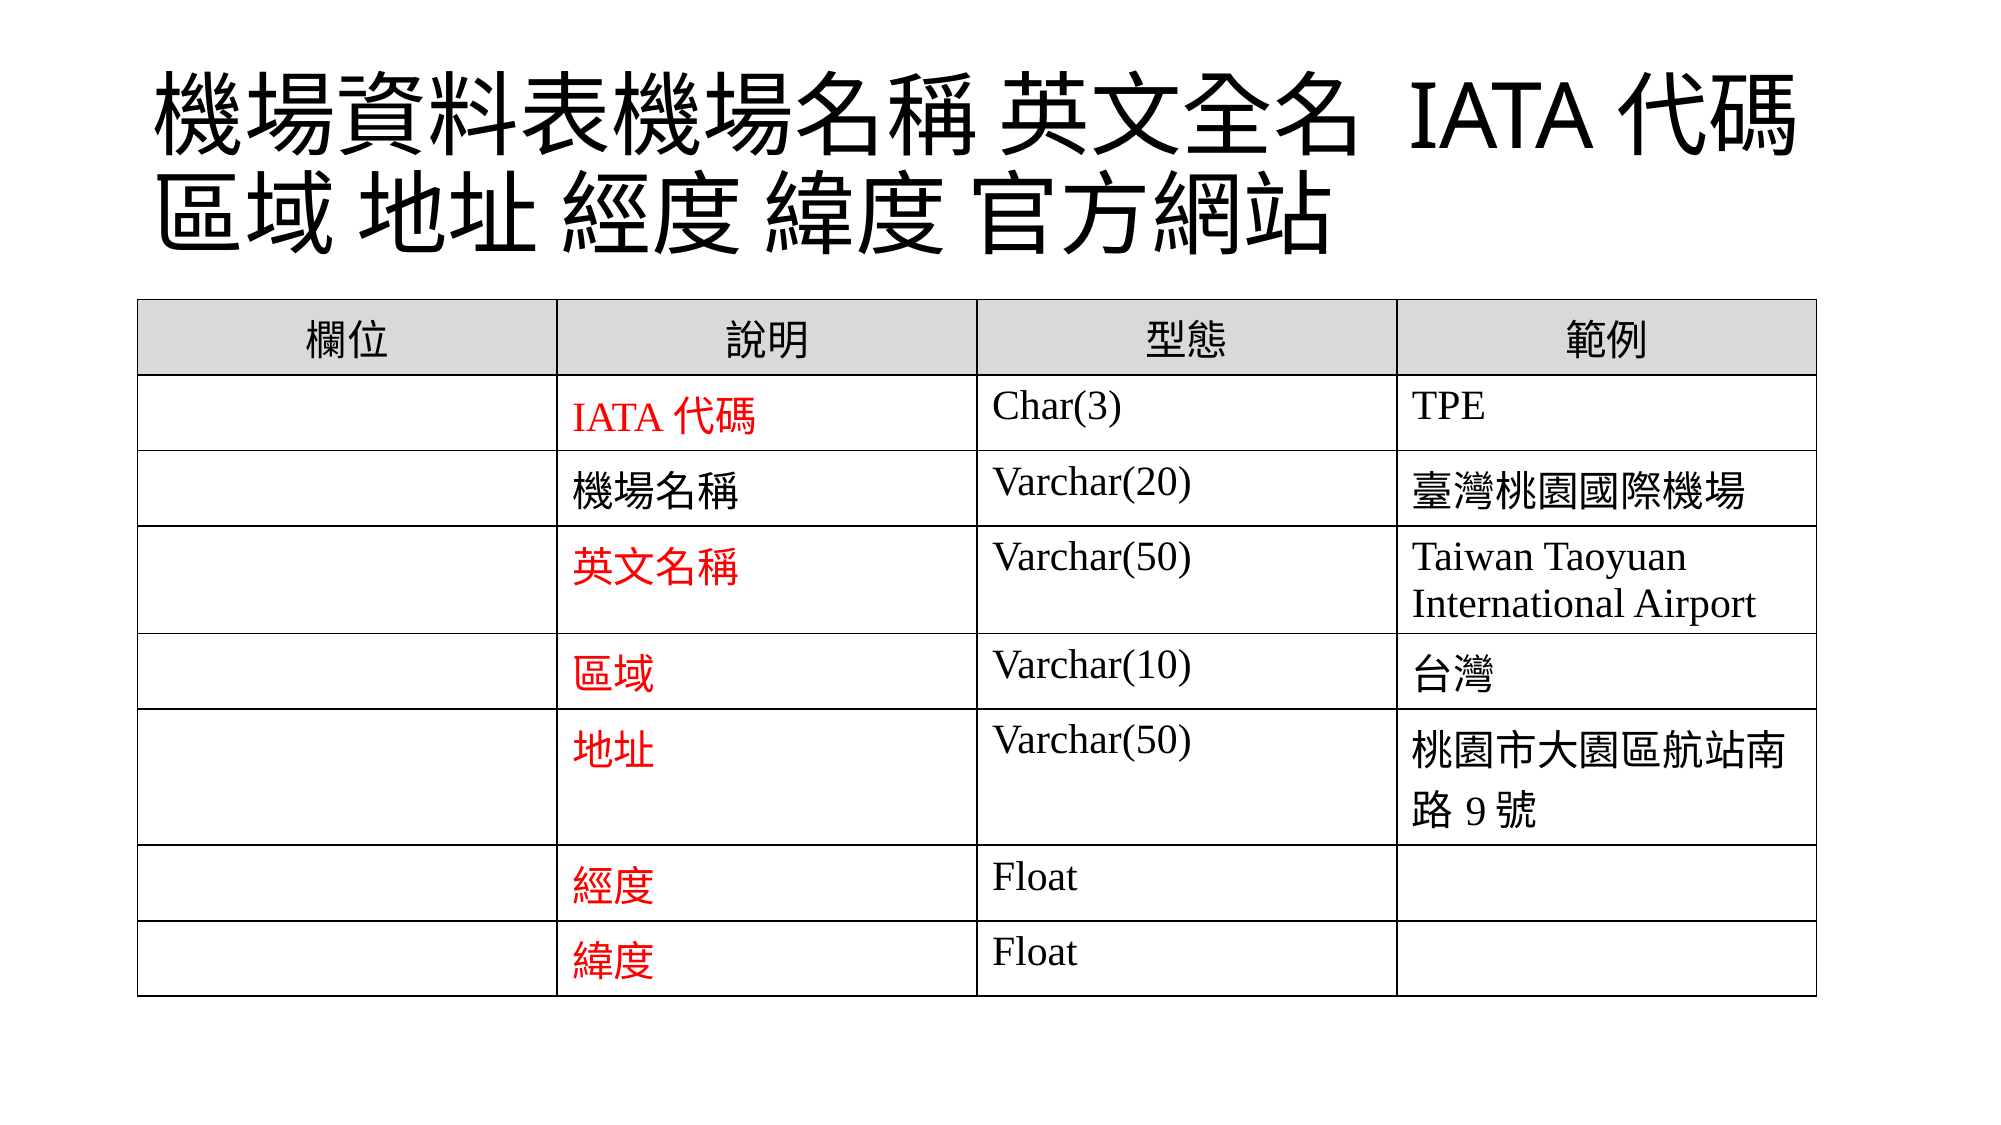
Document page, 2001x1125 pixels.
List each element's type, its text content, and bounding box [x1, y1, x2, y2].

table_cell TPE [1398, 376, 1816, 450]
table_cell [1398, 846, 1816, 920]
table_cell [138, 710, 556, 844]
table_header 欄位 [138, 300, 556, 374]
table_cell 臺灣桃園國際機場 [1398, 451, 1816, 525]
table_cell [138, 376, 556, 450]
table_cell [138, 846, 556, 920]
table_cell Varchar(10) [978, 634, 1396, 708]
table_cell 英文名稱 [558, 527, 976, 633]
table_cell IATA代碼 [558, 376, 976, 450]
table_cell [138, 527, 556, 633]
table_cell 經度 [558, 846, 976, 920]
table_cell Varchar(50) [978, 710, 1396, 844]
table_header 型態 [978, 300, 1396, 374]
table_cell Varchar(50) [978, 527, 1396, 633]
table_header 說明 [558, 300, 976, 374]
table_header 範例 [1398, 300, 1816, 374]
table_cell 機場名稱 [558, 451, 976, 525]
table_cell Char(3) [978, 376, 1396, 450]
table_cell Varchar(20) [978, 451, 1396, 525]
table_cell 台灣 [1398, 634, 1816, 708]
table_cell [138, 634, 556, 708]
title 機場資料表機場名稱 英文全名 IATA代碼 區域 地址 經度 緯度 官方網站 [137, 59, 1863, 278]
table_cell 桃園市大園區航站南路9號 [1398, 710, 1816, 844]
table_cell [1398, 922, 1816, 995]
table_cell Taiwan Taoyuan International Airport [1398, 527, 1816, 633]
table_cell [138, 922, 556, 995]
table_cell [138, 451, 556, 525]
table_cell Float [978, 922, 1396, 995]
table_cell 地址 [558, 710, 976, 844]
table_cell 緯度 [558, 922, 976, 995]
table_cell 區域 [558, 634, 976, 708]
table_cell Float [978, 846, 1396, 920]
